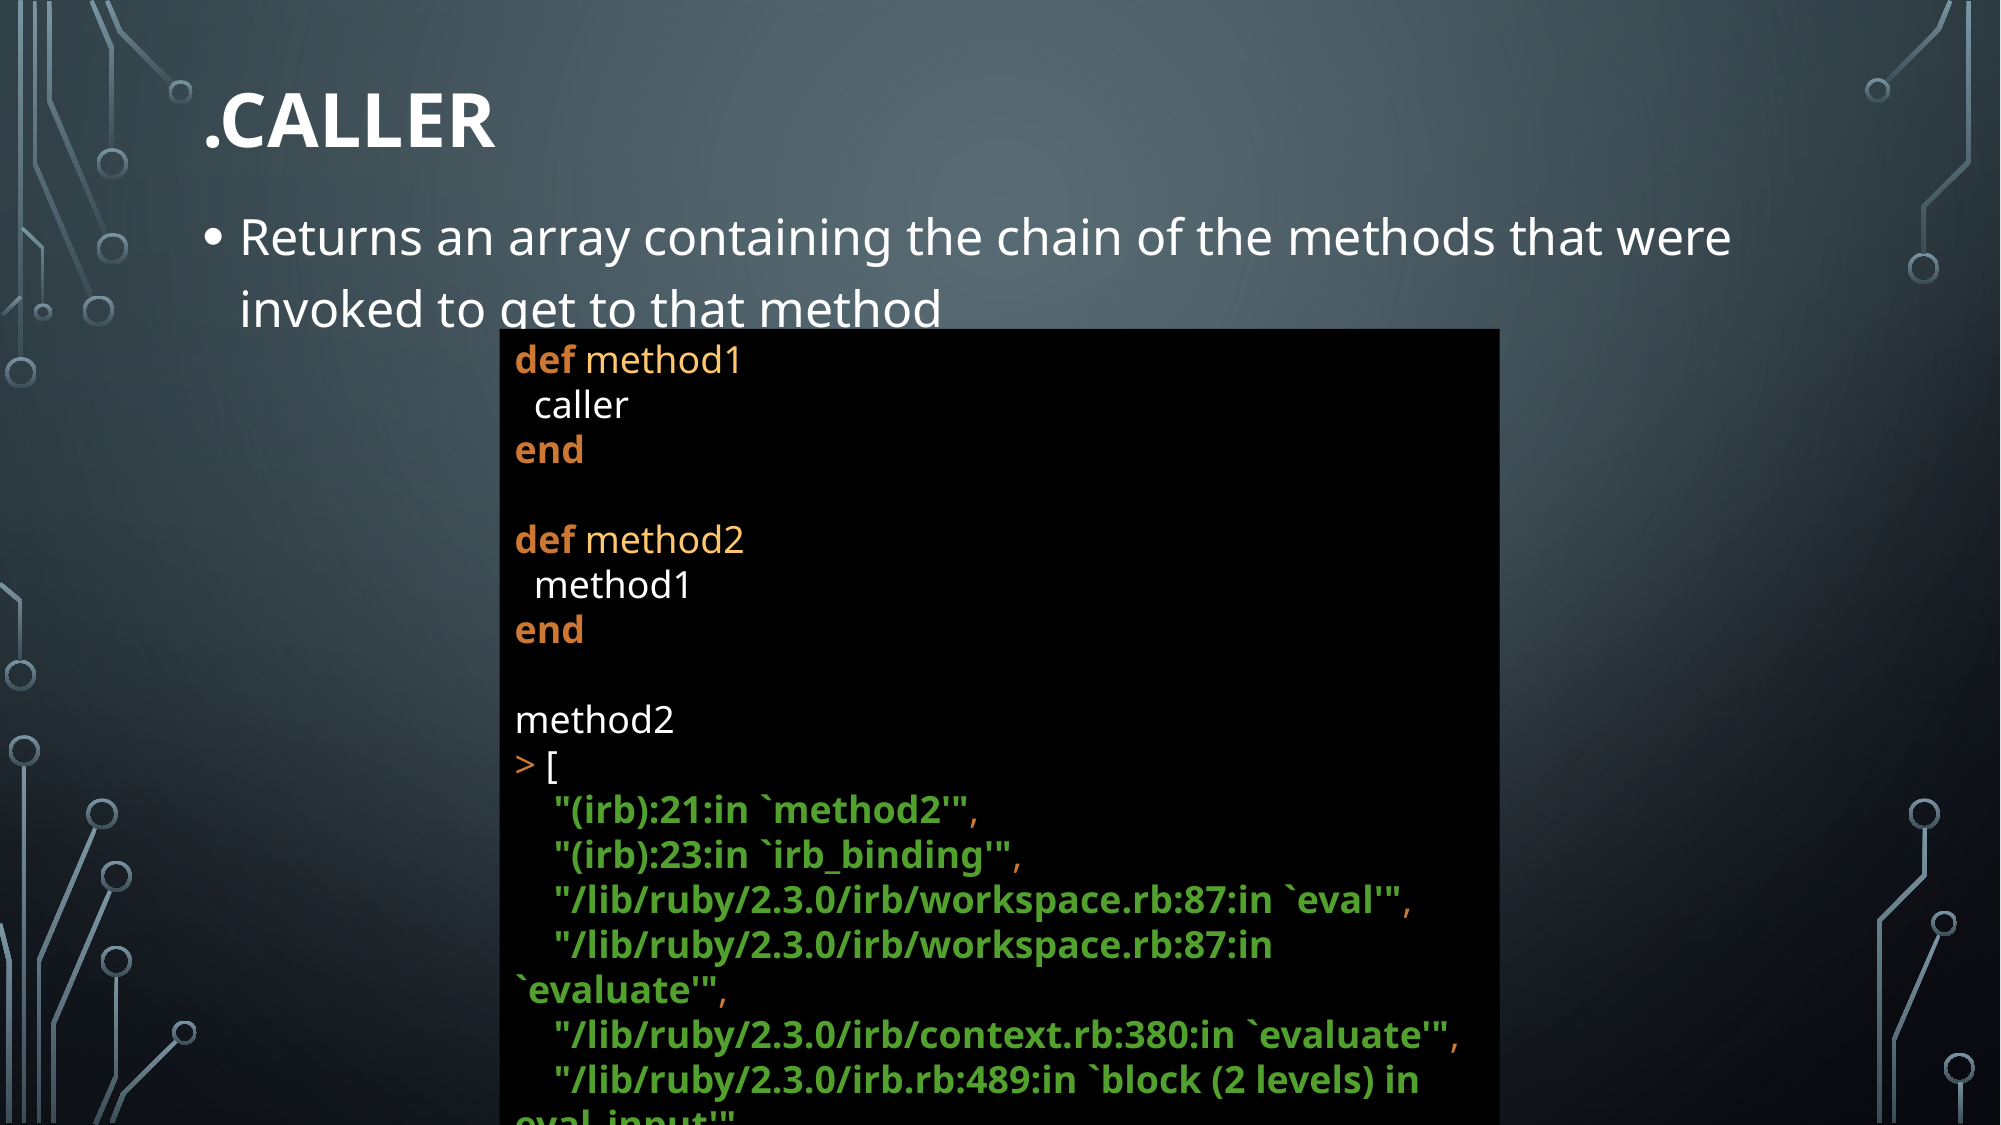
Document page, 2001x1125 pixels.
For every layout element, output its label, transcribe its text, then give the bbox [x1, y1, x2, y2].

title .caller [187, 59, 1813, 186]
list Returns an array containing the chain of the methods that were invoked to get to that method [187, 186, 1813, 950]
text_box def method1 caller end def method2 method1 end method2 > [ "(irb):21:in `method2'", "(irb):23:in `irb_binding'", "/lib/ruby/2.3.0/irb/workspace.rb:87:in `eval'", "/lib/ruby/2.3.0/irb/workspace.rb:87:in `evaluate'", "/lib/ruby/2.3.0/irb/context.rb:380:in `evaluate'", "/lib/ruby/2.3.0/irb.rb:489:in `block (2 levels) in eval_input'", [499, 328, 1500, 1125]
